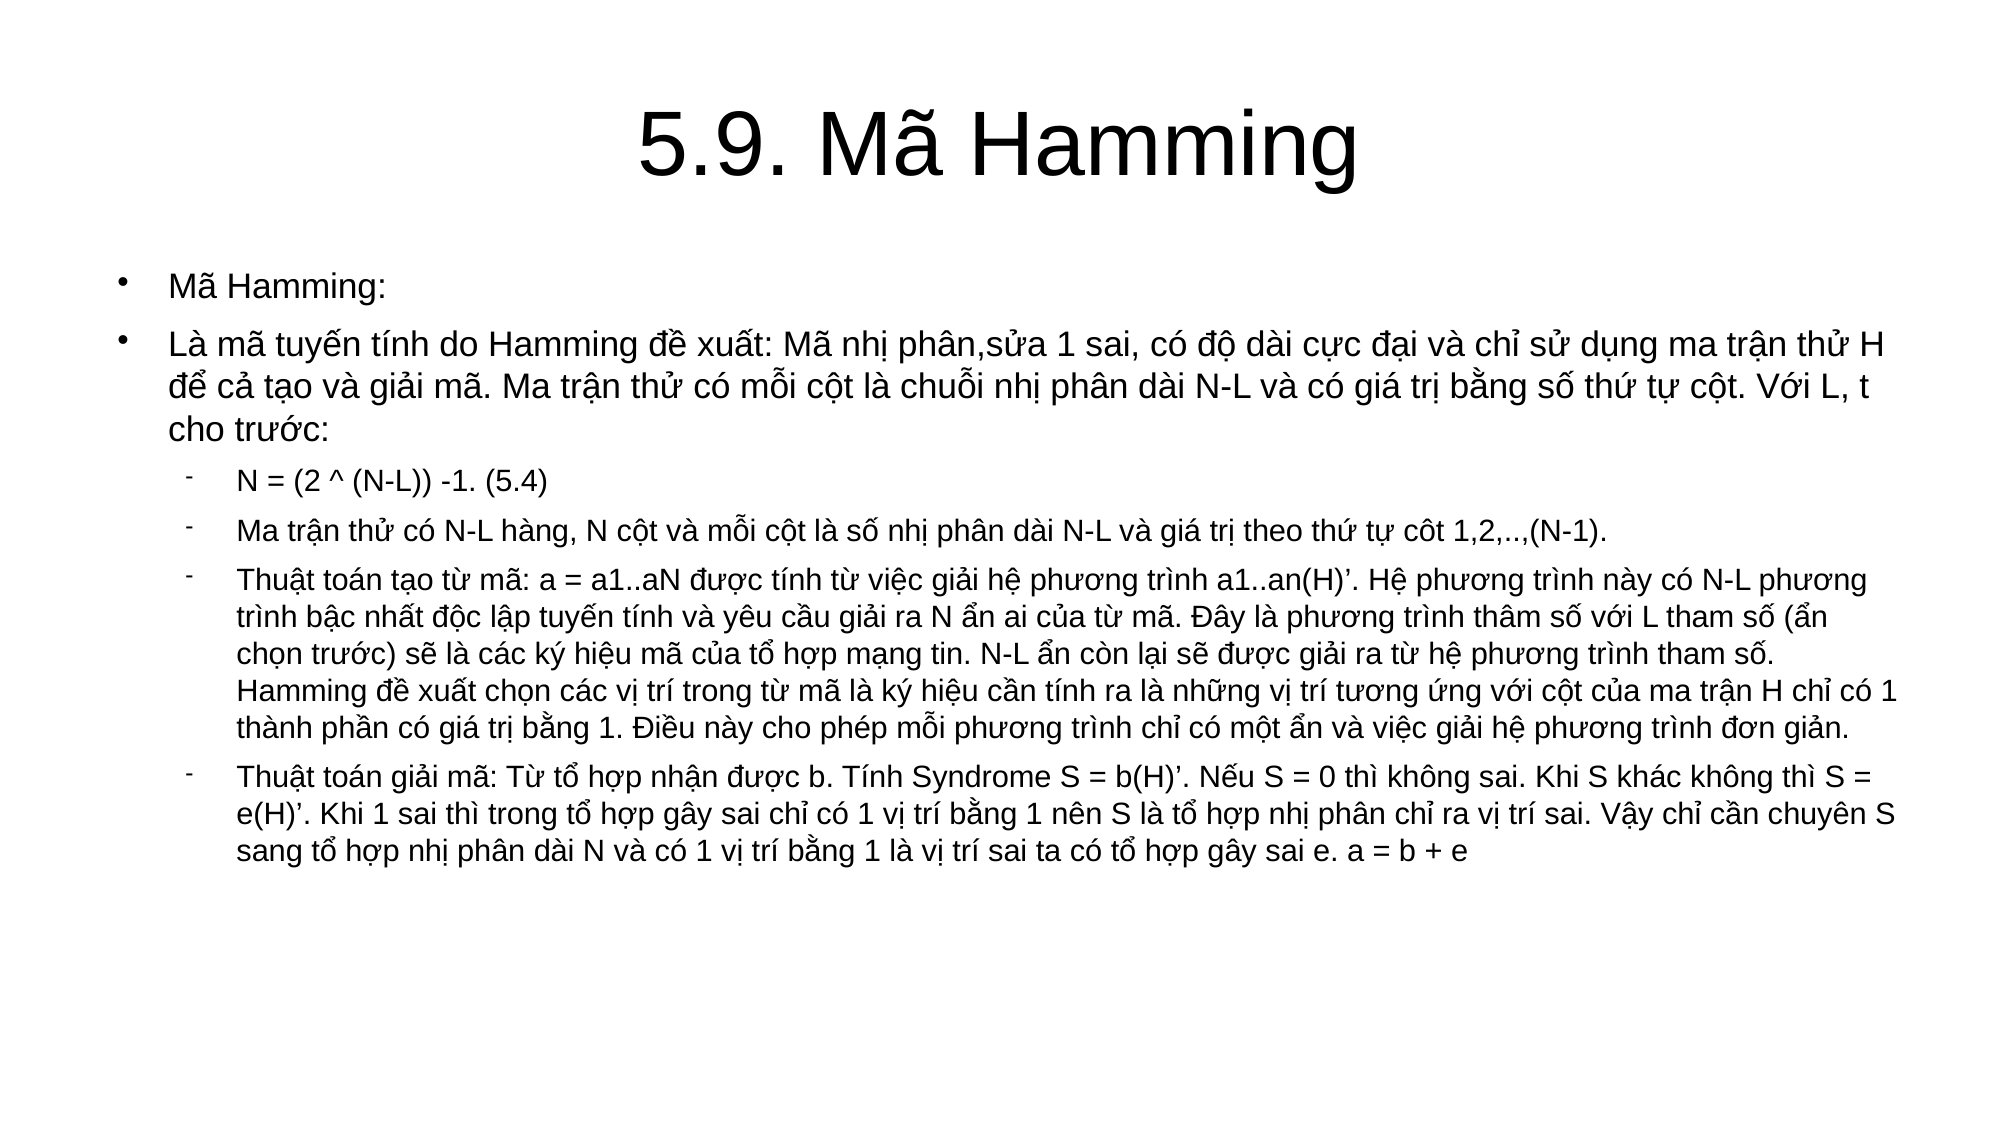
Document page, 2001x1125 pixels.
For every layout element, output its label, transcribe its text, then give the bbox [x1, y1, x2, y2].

text_box 5.9. Mã Hamming [99, 44, 1900, 233]
text_box Mã Hamming: Là mã tuyến tính do Hamming đề xuất: Mã nhị phân,sửa 1 sai, có độ dài cực đại và chỉ sử dụng ma trận thử H để cả tạo và giải mã. Ma trận thử có mỗi cột là chuỗi nhị phân dài N-L và có giá trị bằng số thứ tự cột. Với L, t cho trước: N = (2 ^ (N-L)) -1. (5.4) Ma trận thử có N-L hàng, N cột và mỗi cột là số nhị phân dài N-L và giá trị theo thứ tự côt 1,2,..,(N-1). Thuật toán tạo từ mã: a = a1..aN được tính từ việc giải hệ phương trình a1..an(H)’. Hệ phương trình này có N-L phương trình bậc nhất độc lập tuyến tính và yêu cầu giải ra N ẩn ai của từ mã. Đây là phương trình thâm số với L tham số (ẩn chọn trước) sẽ là các ký hiệu mã của tổ hợp mạng tin. N-L ẩn còn lại sẽ được giải ra từ hệ phương trình tham số. Hamming đề xuất chọn các vị trí trong từ mã là ký hiệu cần tính ra là những vị trí tương ứng với cột của ma trận H chỉ có 1 thành phần có giá trị bằng 1. Điều này cho phép mỗi phương trình chỉ có một ẩn và việc giải hệ phương trình đơn giản. Thuật toán giải mã: Từ tổ hợp nhận được b. Tính Syndrome S = b(H)’. Nếu S = 0 thì không sai. Khi S khác không thì S = e(H)’. Khi 1 sai thì trong tổ hợp gây sai chỉ có 1 vị trí bằng 1 nên S là tổ hợp nhị phân chỉ ra vị trí sai. Vậy chỉ cần chuyên S sang tổ hợp nhị phân dài N và có 1 vị trí bằng 1 là vị trí sai ta có tổ hợp gây sai e. a = b + e [99, 263, 1900, 916]
